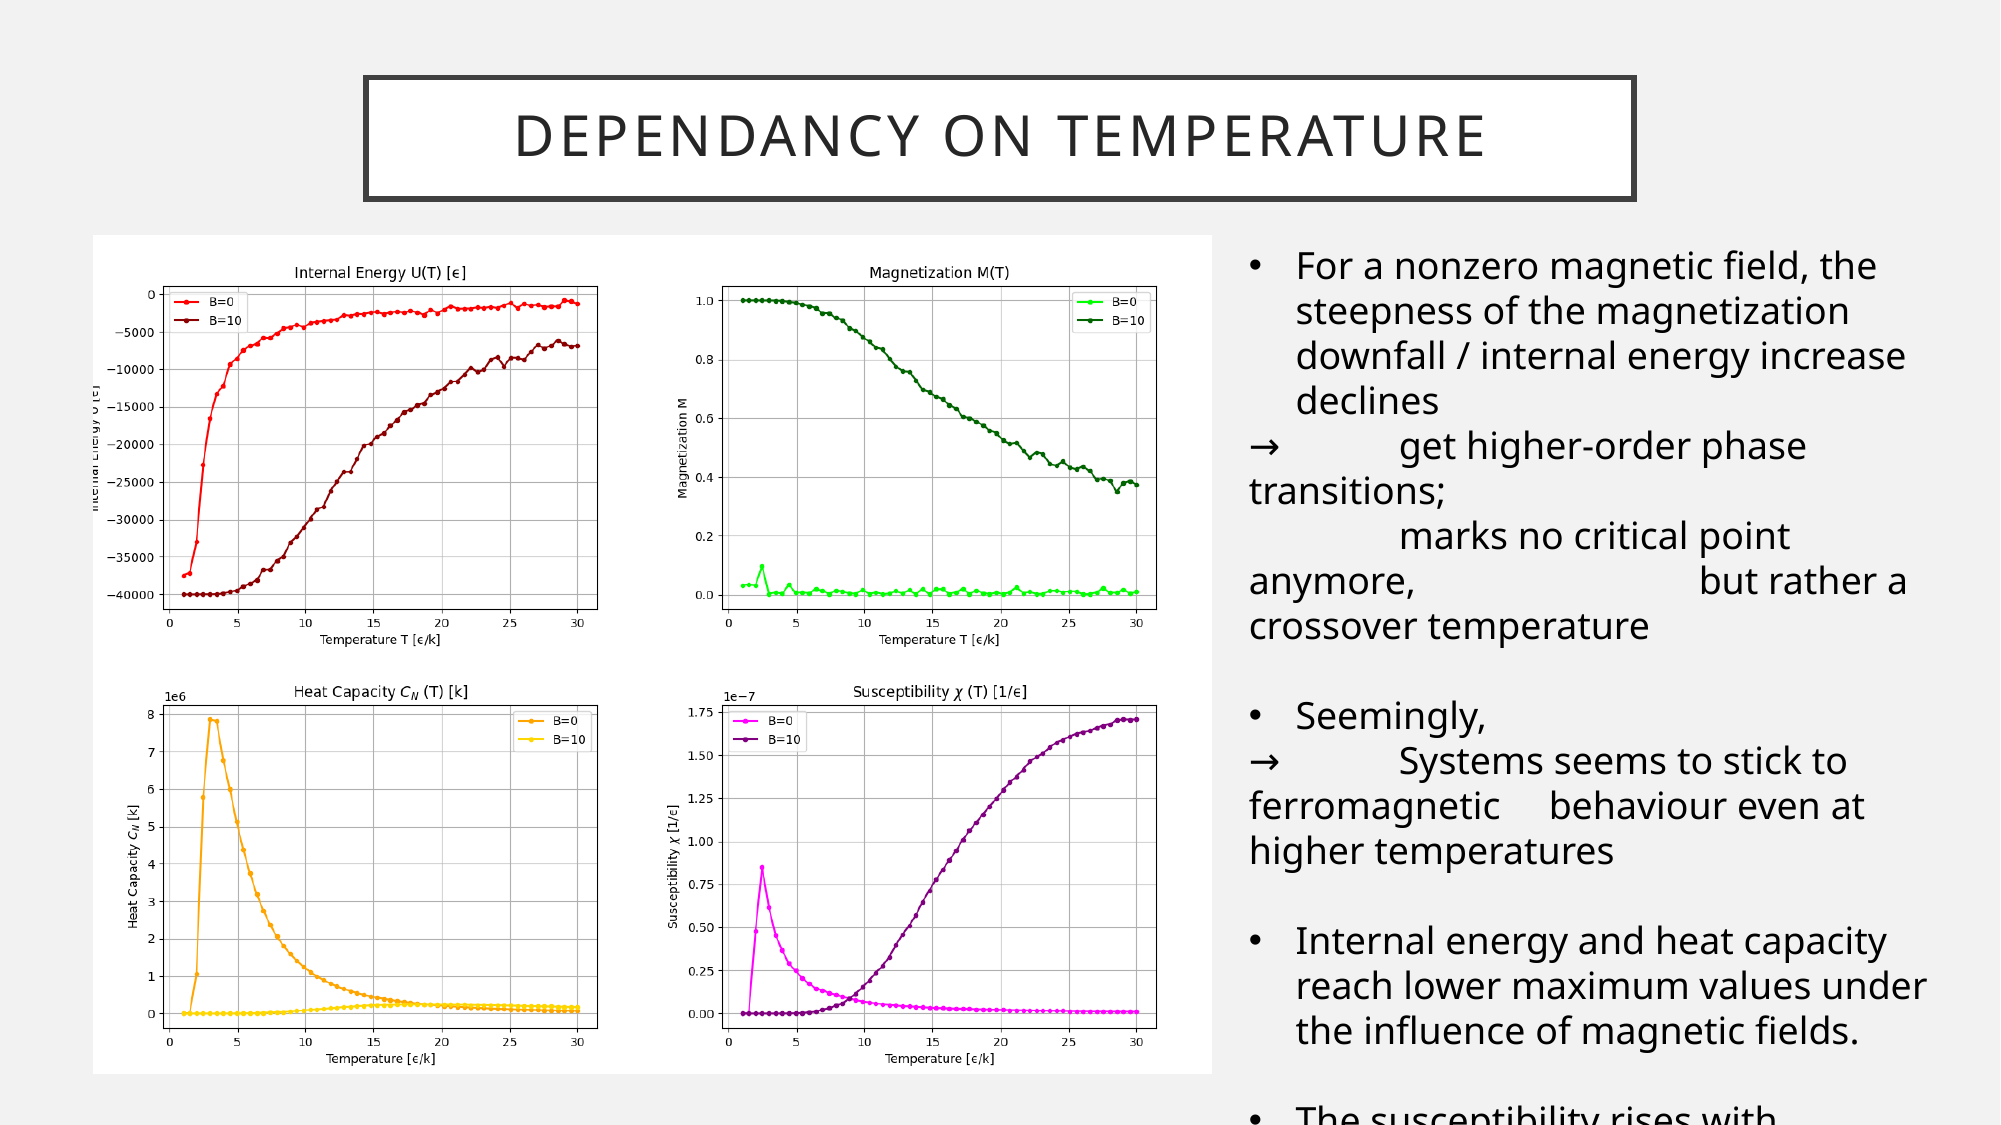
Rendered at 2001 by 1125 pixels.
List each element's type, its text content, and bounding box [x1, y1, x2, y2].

title dependancy on temperature [363, 75, 1637, 202]
picture [93, 235, 1212, 1074]
